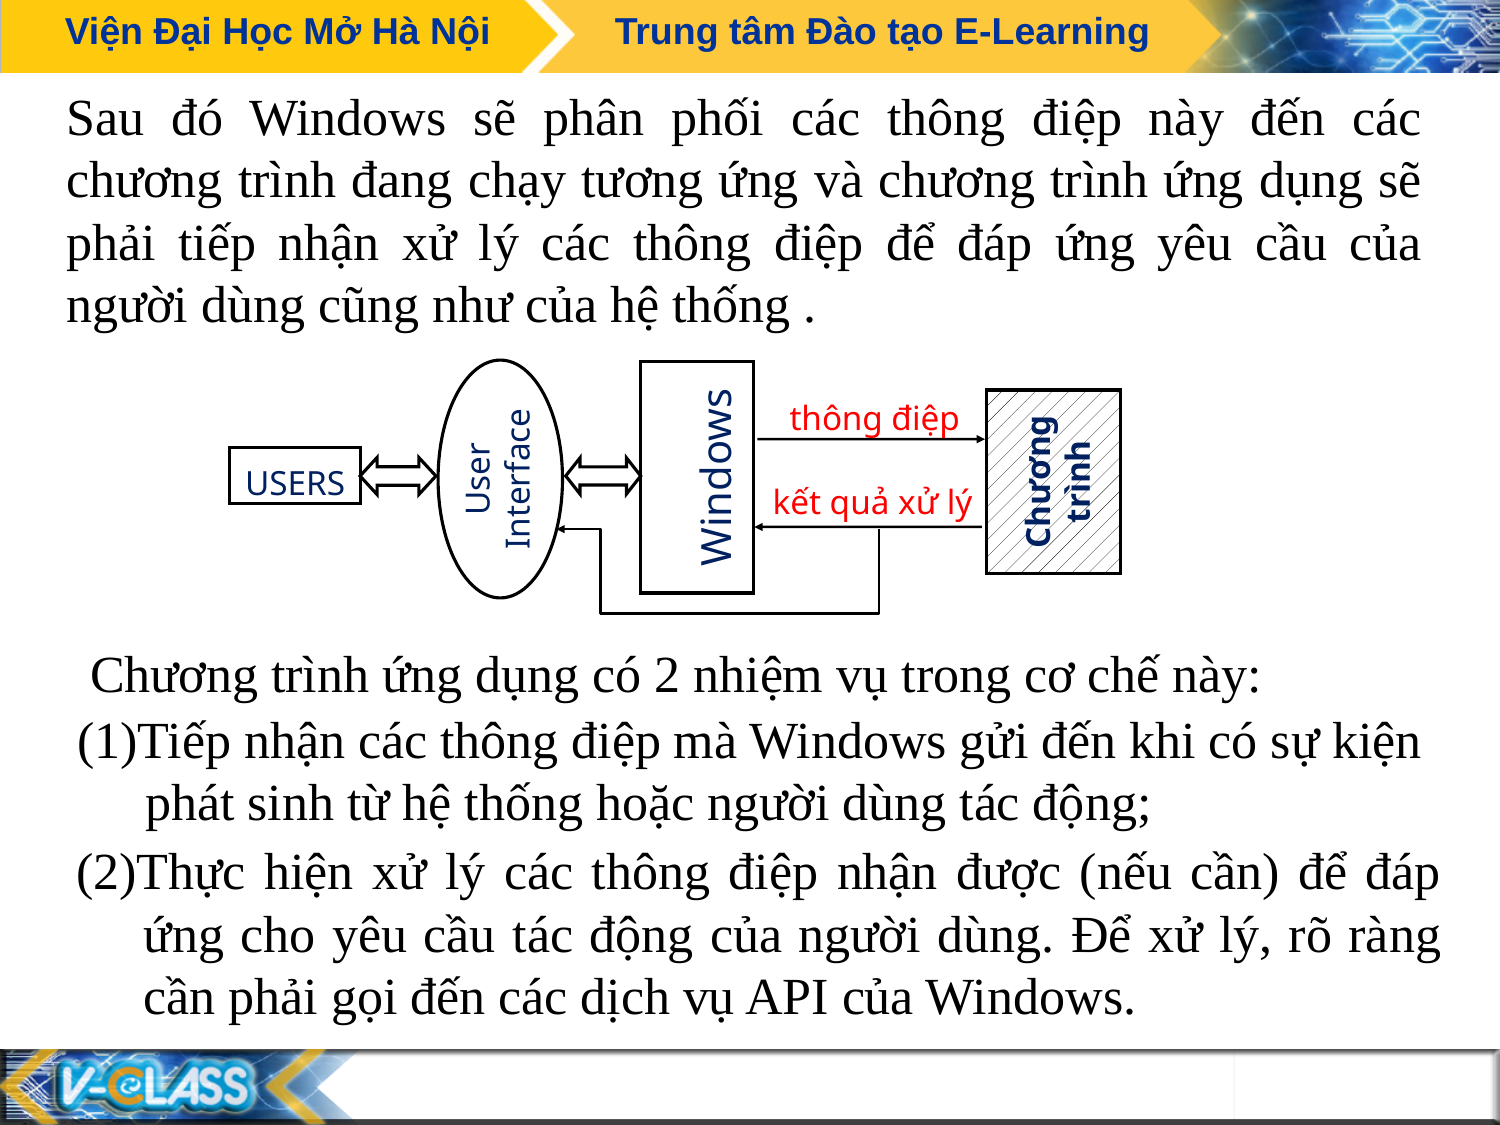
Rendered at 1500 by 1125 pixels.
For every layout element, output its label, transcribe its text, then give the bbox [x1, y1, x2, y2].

picture [0, 1049, 1500, 1125]
picture [656, 25, 664, 40]
picture [464, 27, 473, 41]
picture [1021, 27, 1029, 32]
picture [315, 25, 322, 37]
picture [443, 25, 450, 37]
picture [161, 25, 173, 40]
picture [860, 27, 869, 41]
picture [814, 25, 826, 40]
picture [927, 27, 936, 41]
picture [747, 35, 754, 41]
picture [1041, 35, 1048, 41]
picture [905, 35, 912, 41]
picture [839, 35, 846, 41]
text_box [223, 340, 1237, 687]
picture [0, 0, 1500, 73]
picture [352, 25, 358, 33]
picture [106, 27, 114, 32]
picture [256, 27, 265, 41]
text_box Chương trình ứng dụng có 2 nhiệm vụ trong cơ chế này: [75, 633, 1450, 711]
picture [404, 35, 411, 41]
picture [1134, 27, 1142, 40]
picture [702, 27, 710, 40]
picture [72, 25, 81, 39]
text_box (2)Thực hiện xử lý các thông điệp nhận được (nếu cần) để đáp ứng cho yêu cầu tác động của người dùng. Để xử lý, rõ ràng cần phải gọi đến các dịch vụ API của Windows. [61, 830, 1457, 1033]
picture [186, 35, 193, 41]
text_box (1)Tiếp nhận các thông điệp mà Windows gửi đến khi có sự kiện phát sinh từ hệ thống hoặc người dùng tác động; [62, 698, 1438, 830]
text_box Sau đó Windows sẽ phân phối các thông điệp này đến các chương trình đang chạy tương ứng và chương trình ứng dụng sẽ phải tiếp nhận xử lý các thông điệp để đáp ứng yêu cầu của người dùng cũng như của hệ thống . [51, 75, 1438, 341]
picture [341, 27, 350, 41]
